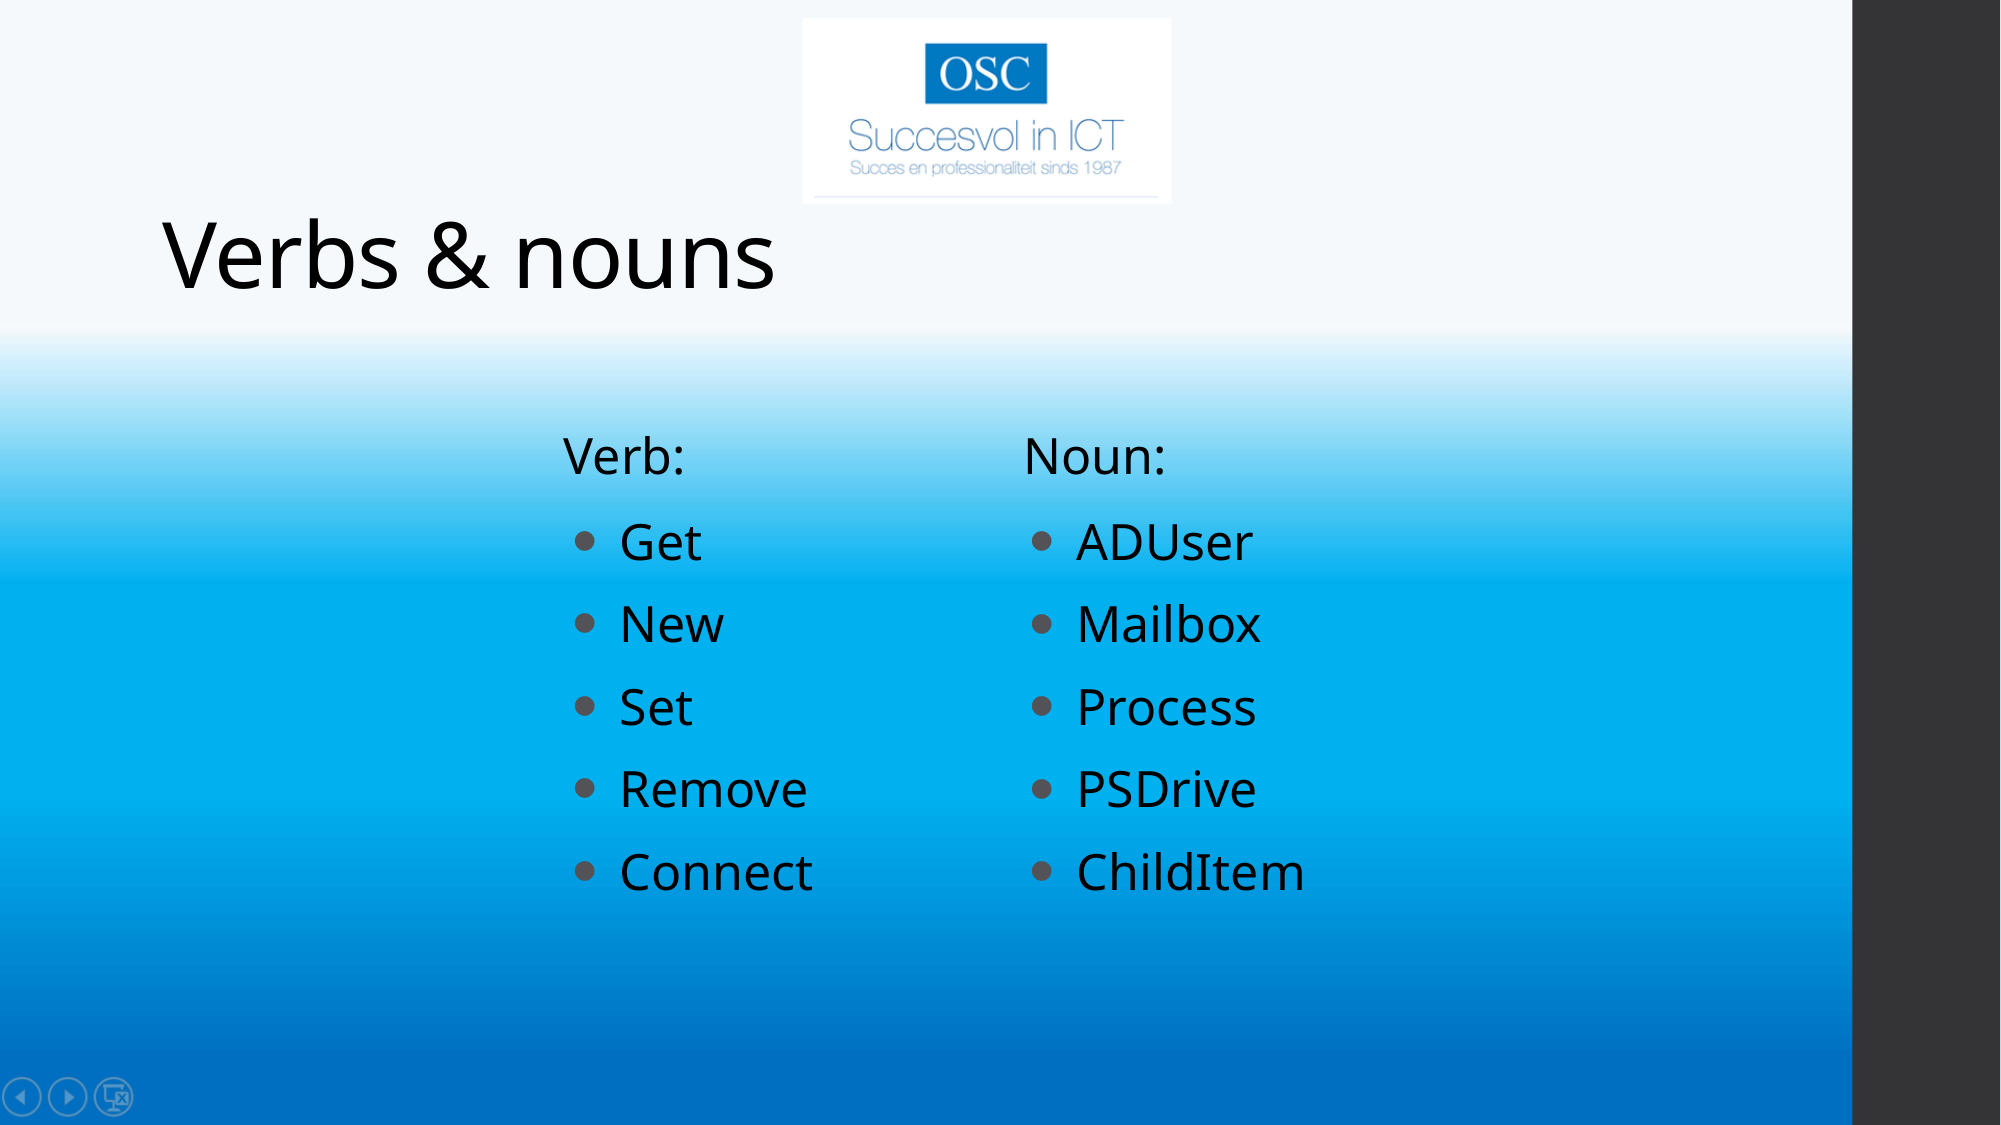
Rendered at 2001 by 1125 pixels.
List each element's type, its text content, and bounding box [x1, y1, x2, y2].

picture [0, 0, 1852, 561]
picture [0, 966, 1852, 1125]
text_box Get New Set Remove Connect [558, 503, 1015, 908]
title Verbs & nouns [147, 70, 1743, 317]
text_box Verb: Noun: [548, 417, 1183, 493]
text_box ADUser Mailbox Process PSDrive ChildItem [1015, 503, 1581, 991]
